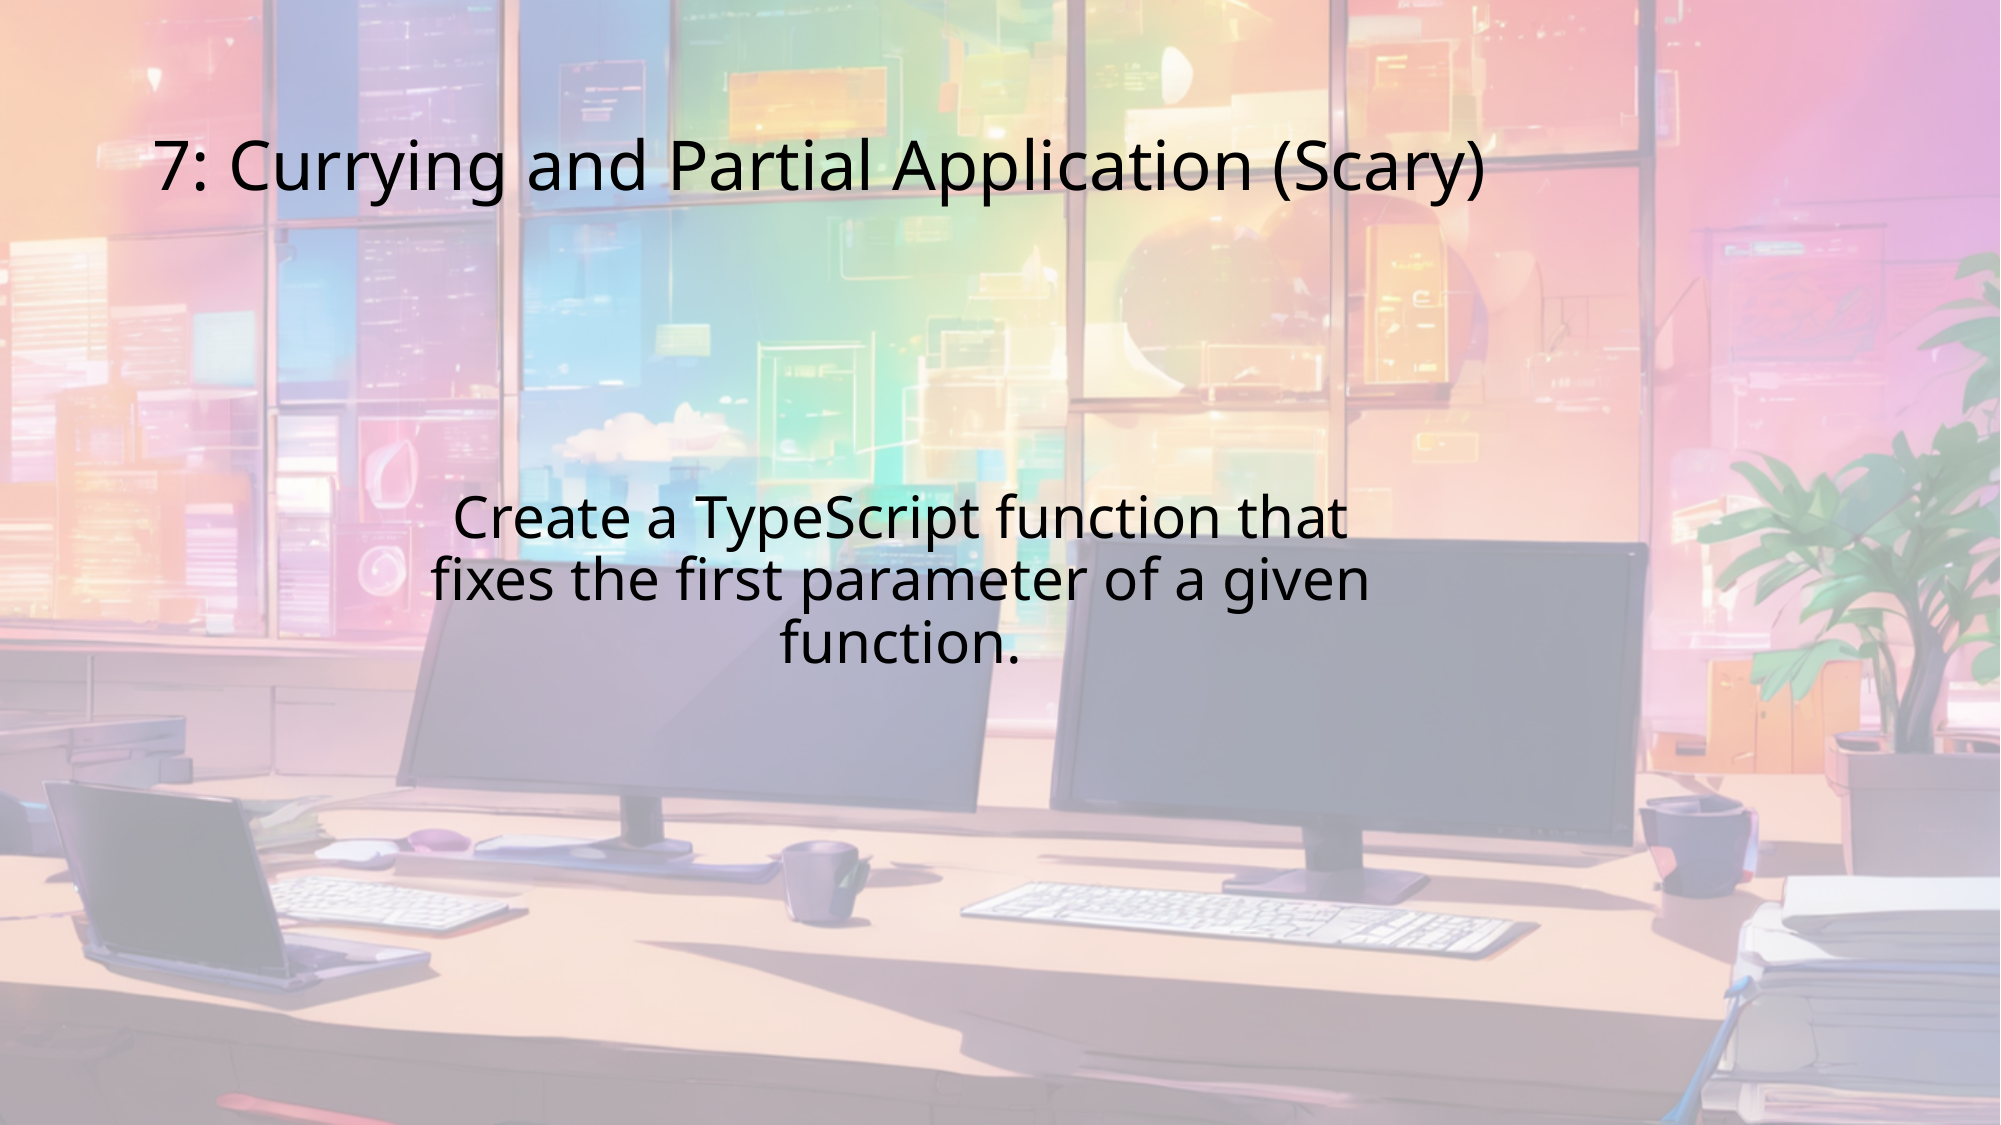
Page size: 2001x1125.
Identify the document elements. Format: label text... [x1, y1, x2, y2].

list Create a TypeScript function that fixes the first parameter of a given function. [414, 480, 1387, 1125]
title 7: Currying and Partial Application (Scary) [137, 59, 1932, 278]
